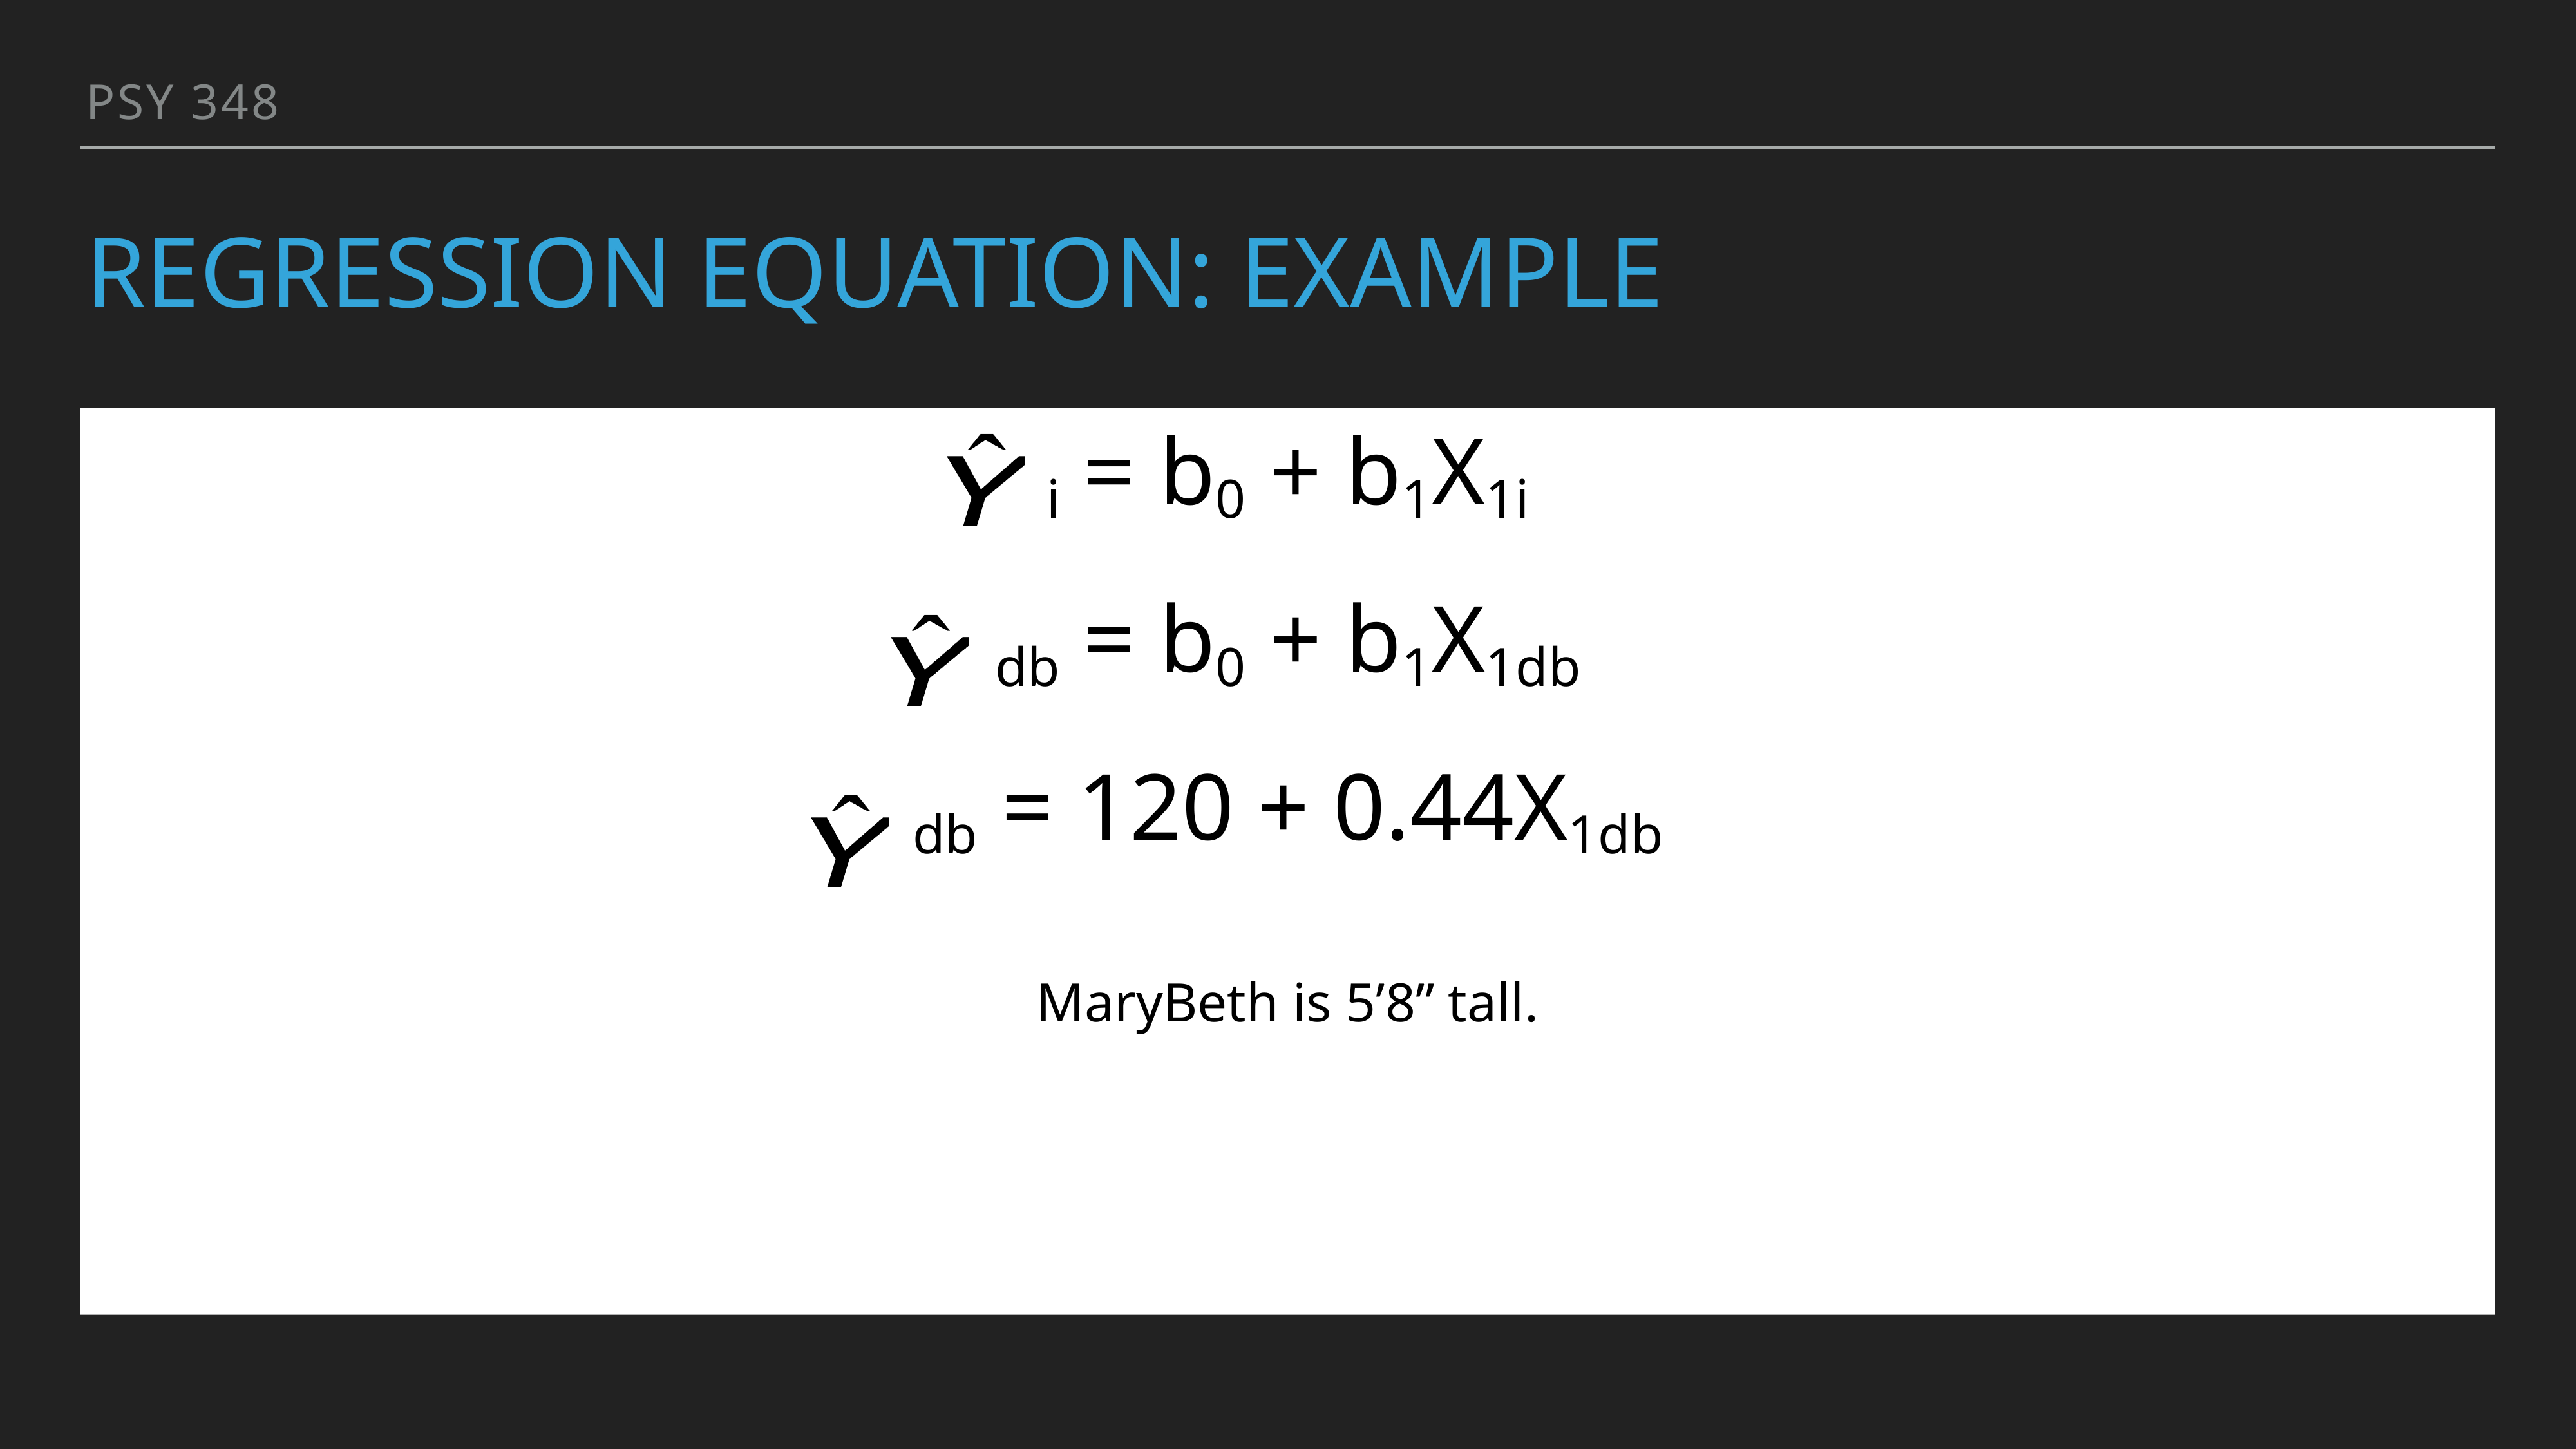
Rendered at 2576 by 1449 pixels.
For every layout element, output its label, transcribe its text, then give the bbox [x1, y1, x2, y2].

title Regression Equation: Example [80, 227, 2496, 336]
picture [855, 595, 969, 717]
list i = b0 + b1X1i db = b0 + b1X1db db = 120 + 0.44X1db MaryBeth is 5’8” tall. [80, 407, 2496, 1316]
picture [911, 414, 1025, 536]
list PSY 348 [80, 66, 2295, 135]
picture [775, 775, 889, 897]
